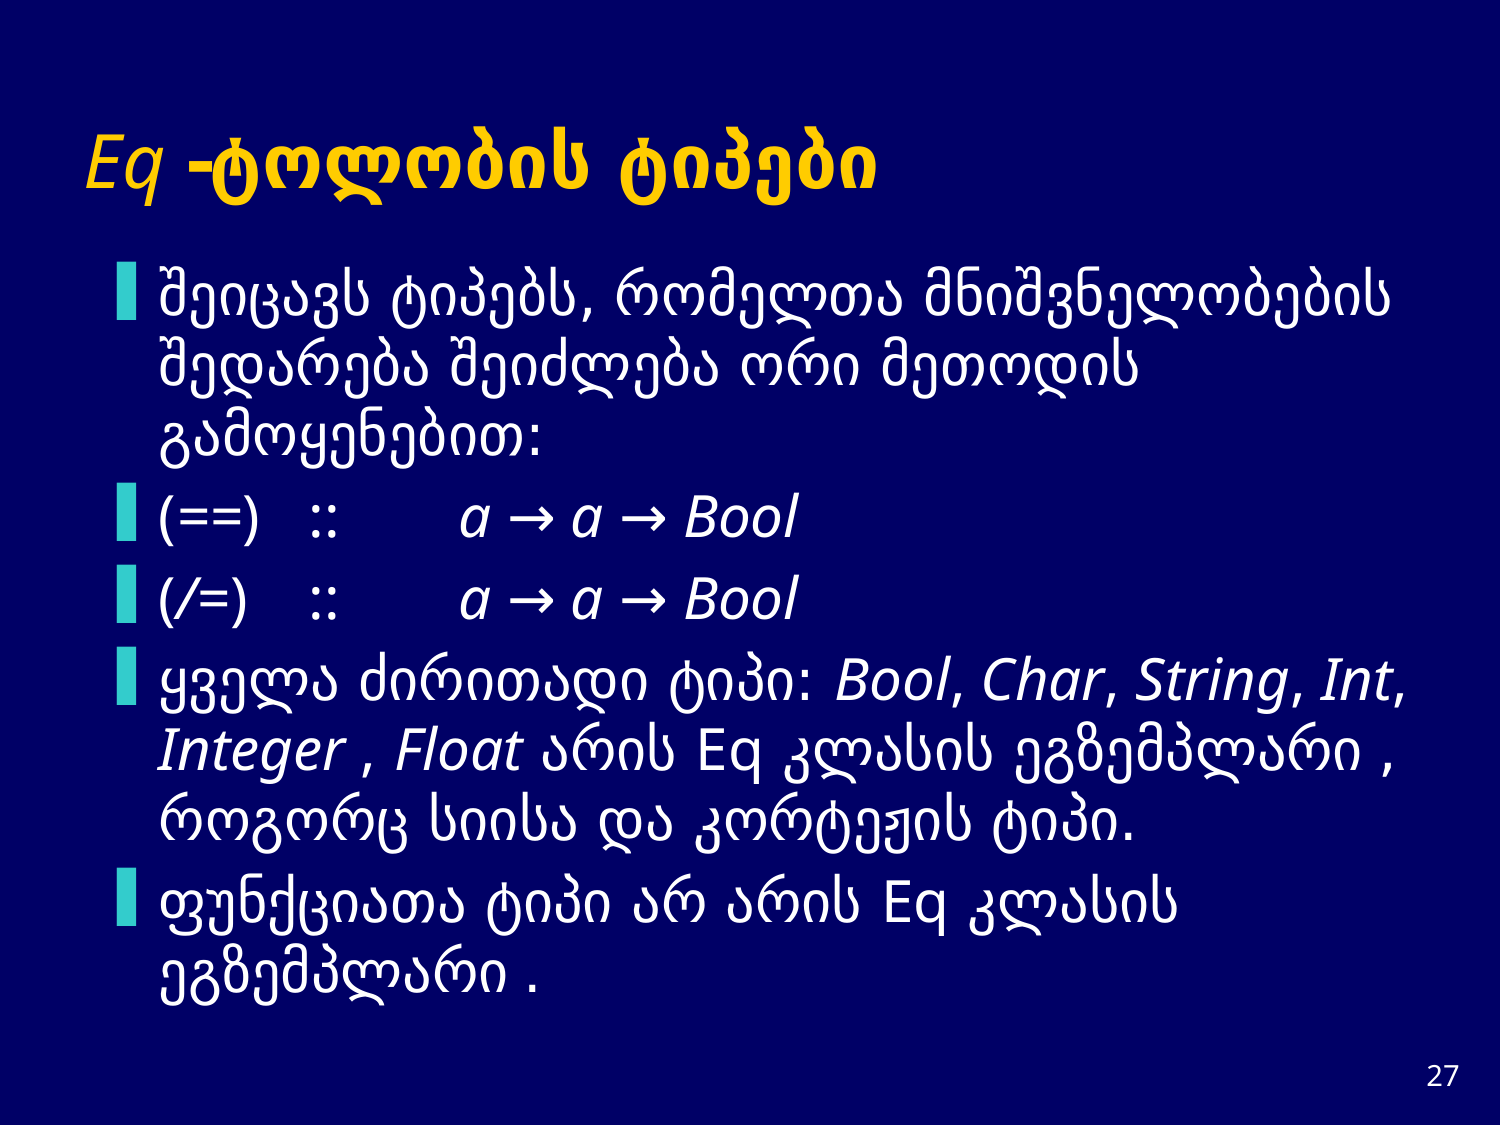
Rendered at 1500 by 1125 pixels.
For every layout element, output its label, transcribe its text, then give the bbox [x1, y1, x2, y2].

title Eq -ტოლობის ტიპები [68, 98, 1345, 212]
slide_number 26 [1374, 1049, 1476, 1101]
list შეიცავს ტიპებს, რომელთა მნიშვნელობების შედარება შეიძლება ორი მეთოდის გამოყენებით: (==) :: a → a → Bool (/=) :: a → a → Bool ყველა ძირითადი ტიპი: Bool, Char, String, Int, Integer , Float არის Eq კლასის ეგზემპლარი , როგორც სიისა და კორტეჟის ტიპი. ფუნქციათა ტიპი არ არის Eq კლასის ეგზემპლარი . [87, 249, 1430, 1063]
